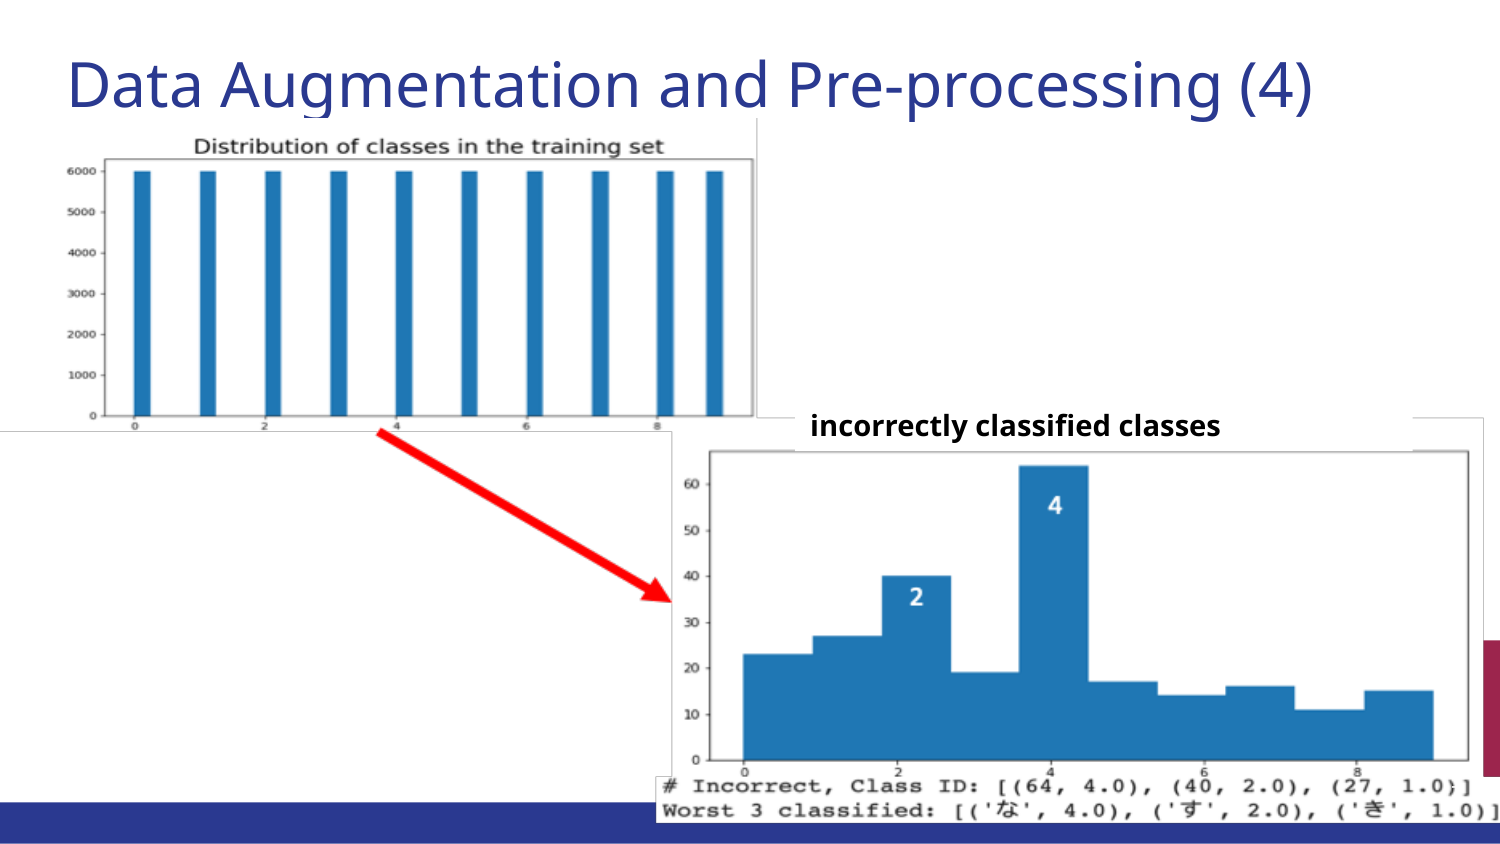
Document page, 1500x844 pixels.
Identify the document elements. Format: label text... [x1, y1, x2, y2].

picture [0, 118, 1500, 834]
title Data Augmentation and Pre-processing (4) [51, 29, 1449, 117]
